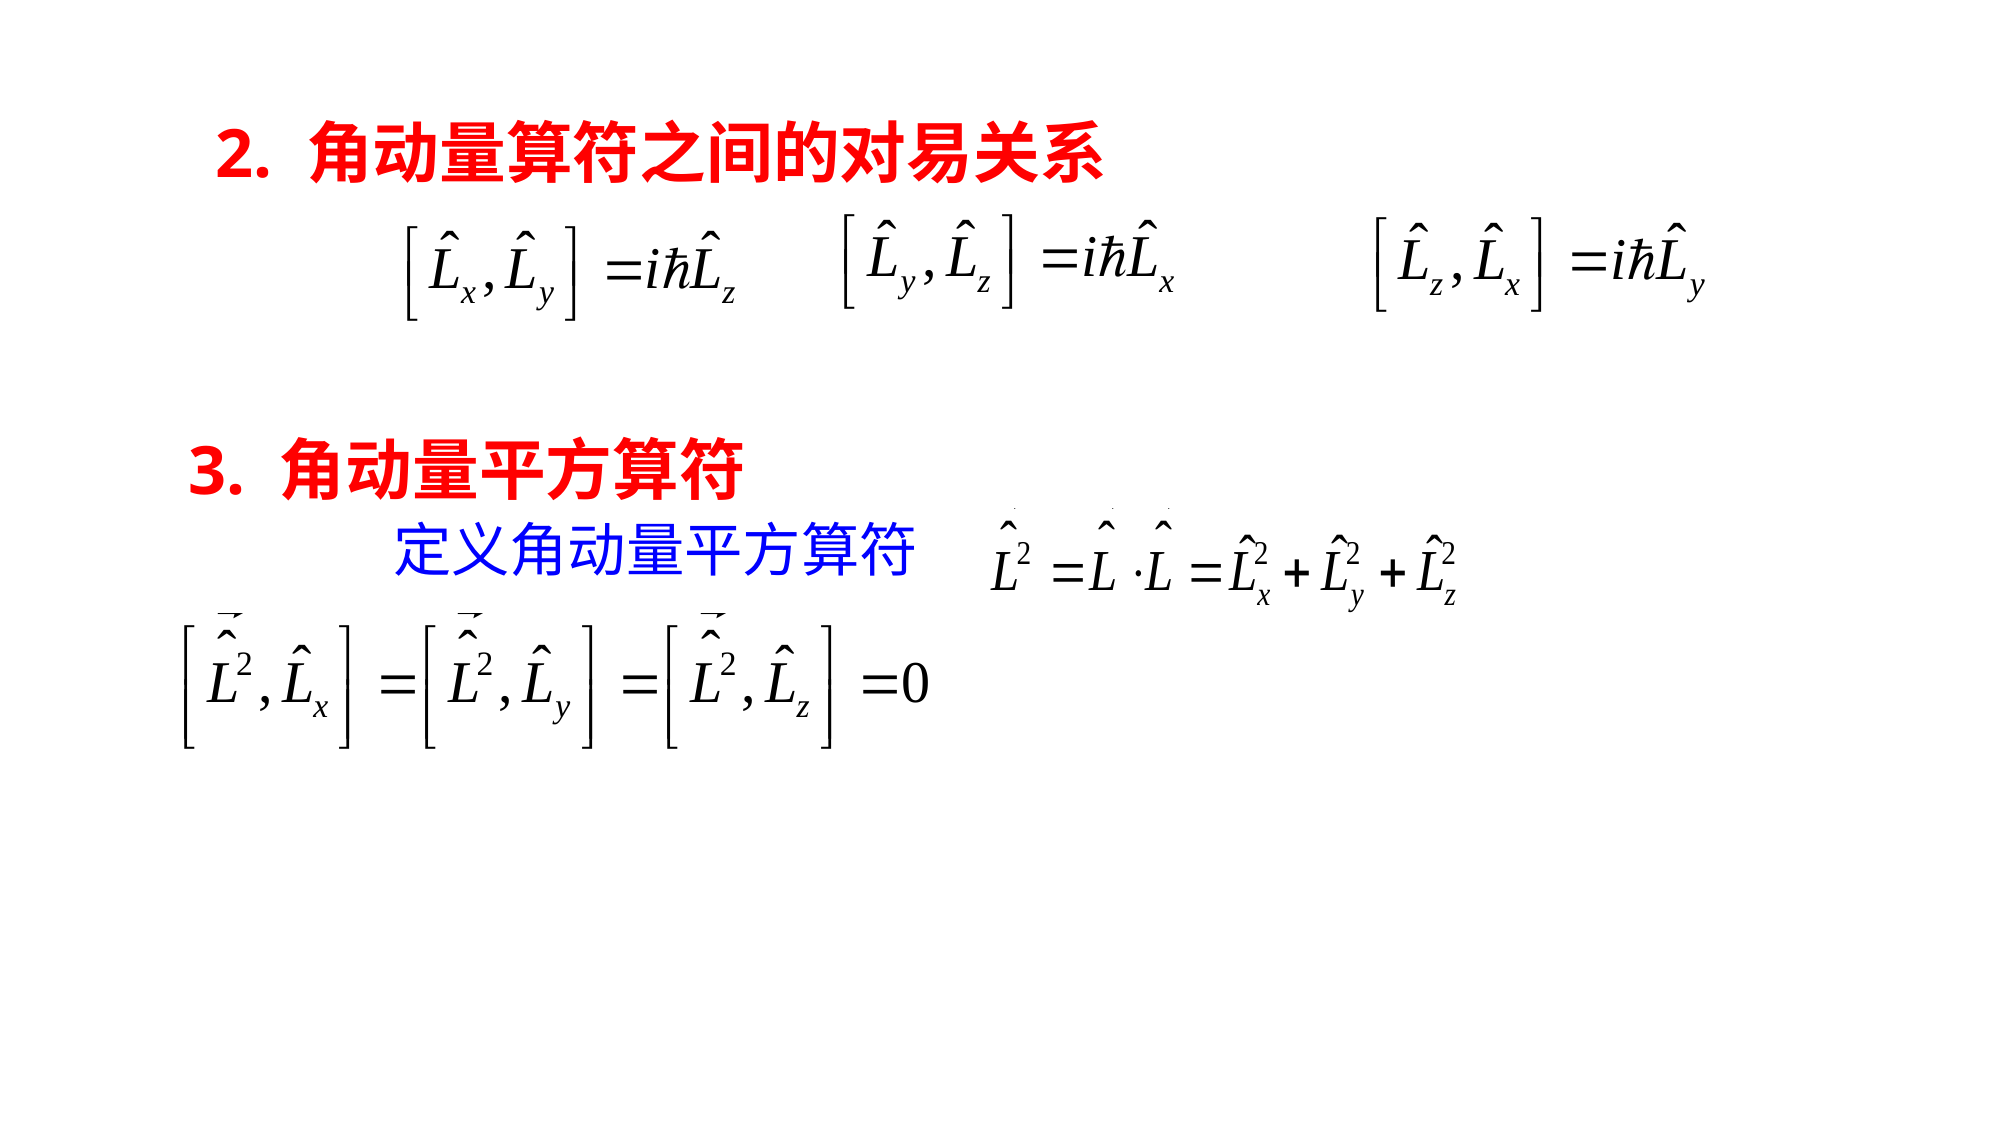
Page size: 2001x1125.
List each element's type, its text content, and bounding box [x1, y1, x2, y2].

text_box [982, 508, 1466, 625]
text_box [1362, 205, 1716, 325]
text_box 定义角动量平方算符 [378, 505, 933, 591]
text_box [170, 613, 942, 762]
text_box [831, 202, 1185, 322]
text_box 2. 角动量算符之间的对易关系 [200, 103, 1122, 199]
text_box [393, 214, 747, 333]
text_box 3. 角动量平方算符 [173, 420, 761, 516]
